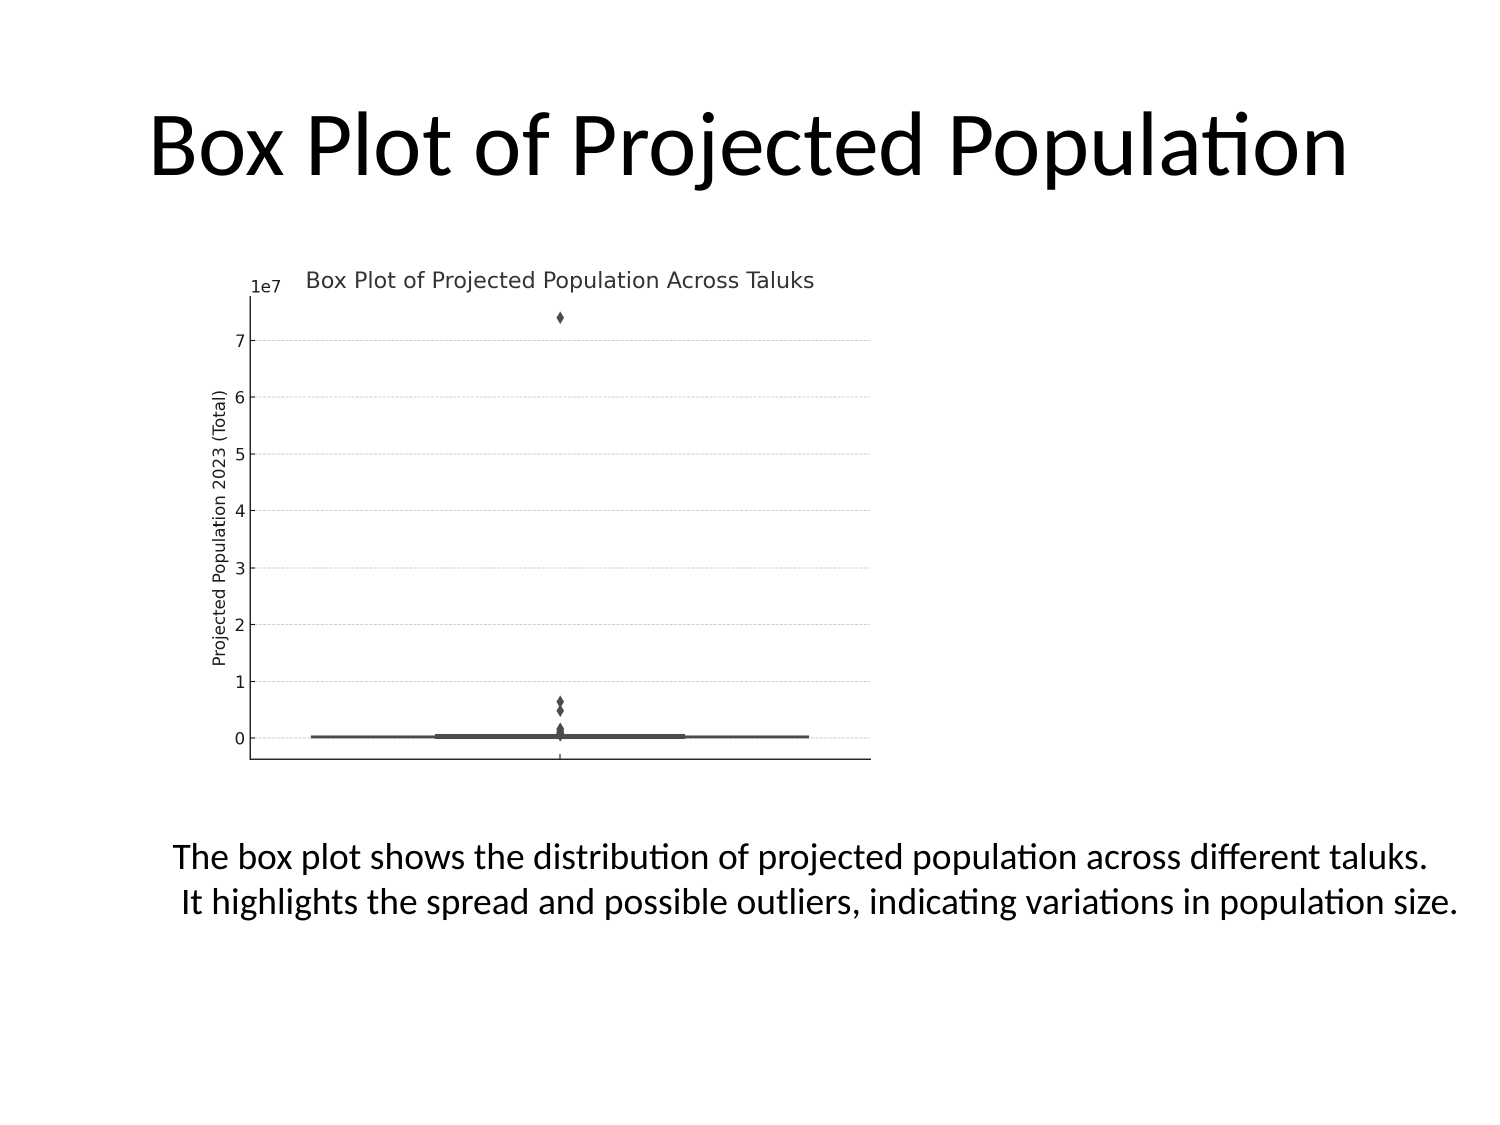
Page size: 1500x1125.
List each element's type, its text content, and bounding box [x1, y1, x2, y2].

picture [149, 224, 951, 826]
text_box The box plot shows the distribution of projected population across different taluks. It highlights the spread and possible outliers, indicating variations in population size. [157, 824, 1476, 930]
title Box Plot of Projected Population [75, 45, 1425, 233]
